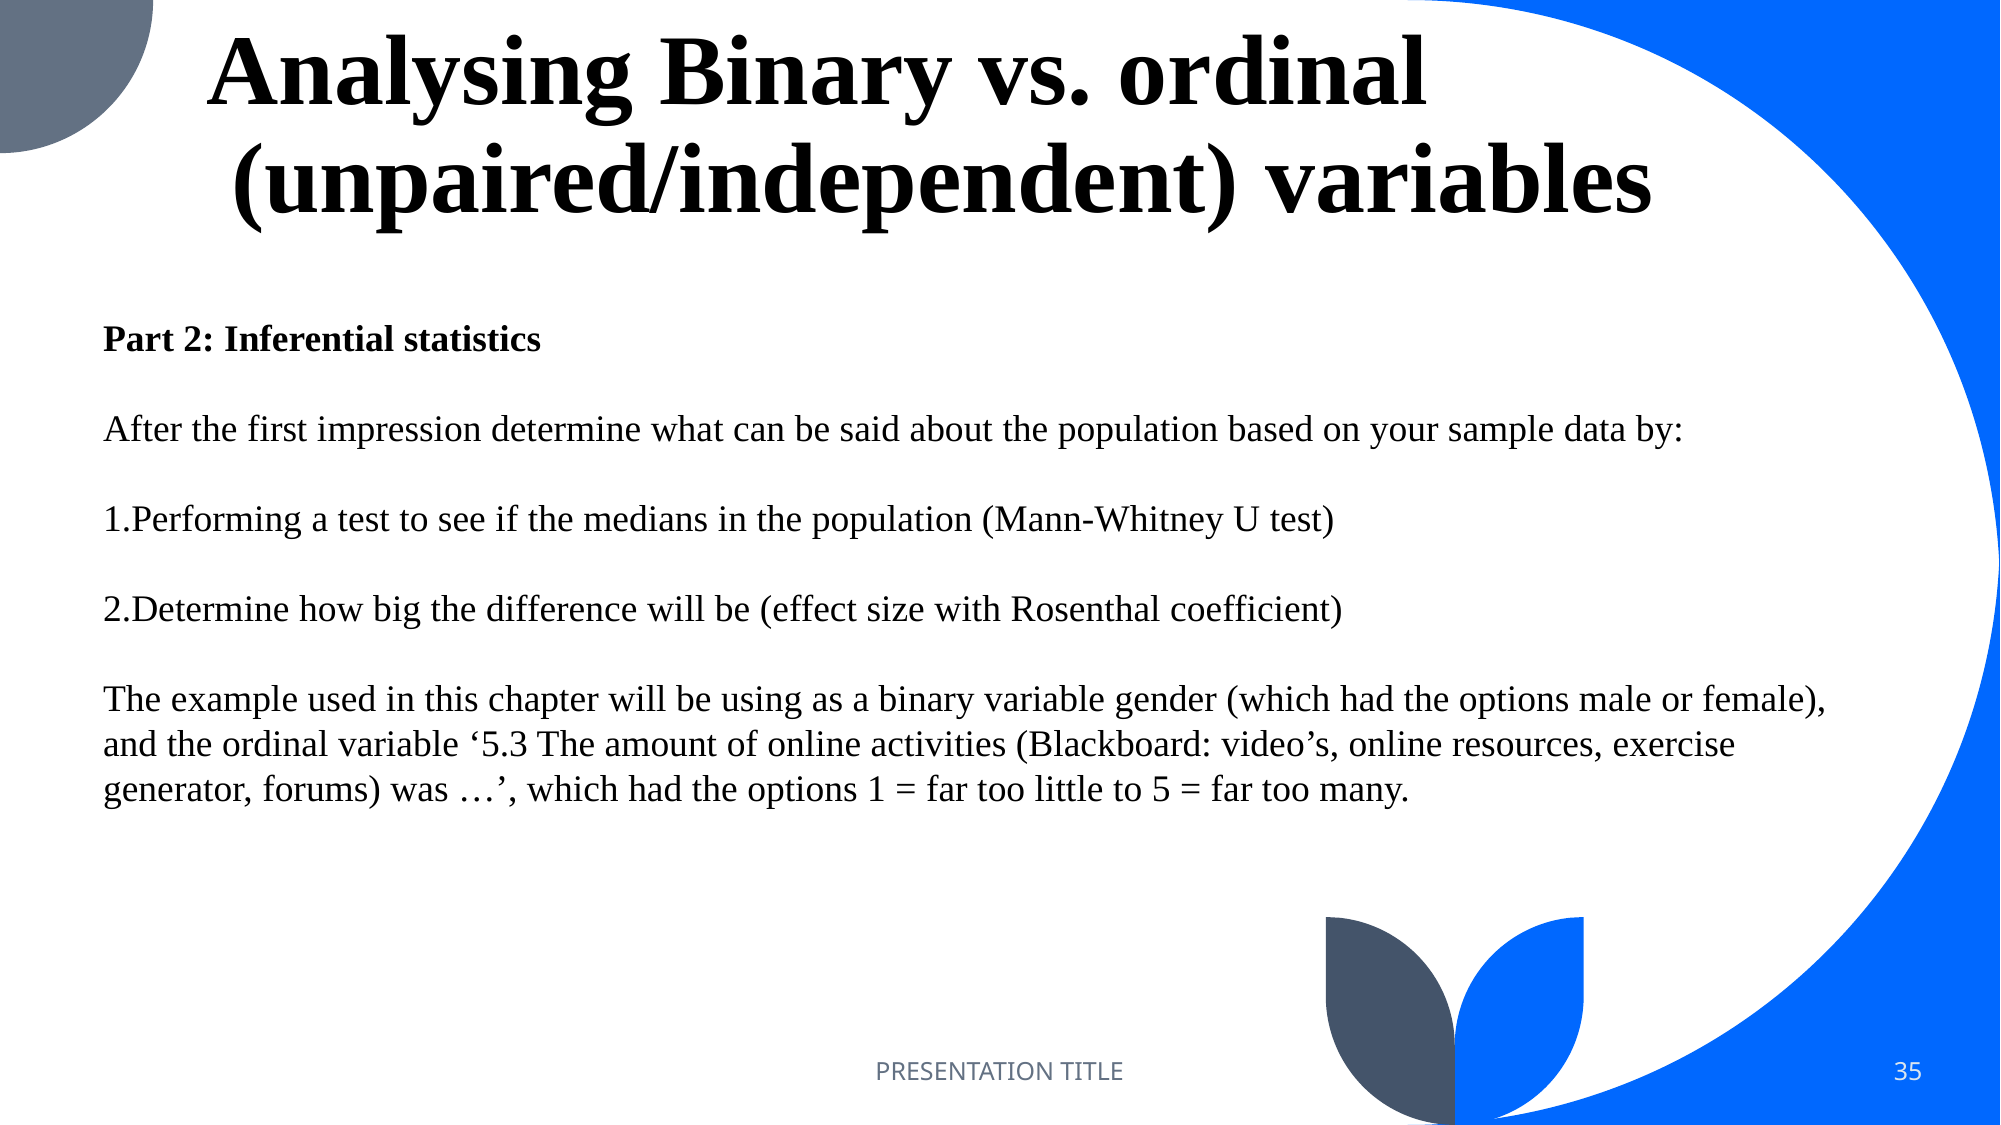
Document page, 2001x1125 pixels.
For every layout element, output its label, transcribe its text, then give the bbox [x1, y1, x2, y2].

slide_number 35 [1665, 1042, 1938, 1103]
title Analysing Binary vs. ordinal (unpaired/independent) variables [191, 62, 1796, 242]
text_box Part 2: Inferential statistics After the first impression determine what can be said about the population based on your sample data by: Performing a test to see if the medians in the population (Mann-Whitney U test) Determine how big the difference will be (effect size with Rosenthal coefficient) The example used in this chapter will be using as a binary variable gender (which had the options male or female), and the ordinal variable ‘5.3 The amount of online activities (Blackboard: video’s, online resources, exercise generator, forums) was …’, which had the options 1 = far too little to 5 = far too many. [88, 306, 1890, 862]
footer PRESENTATION TITLE [662, 1042, 1338, 1103]
